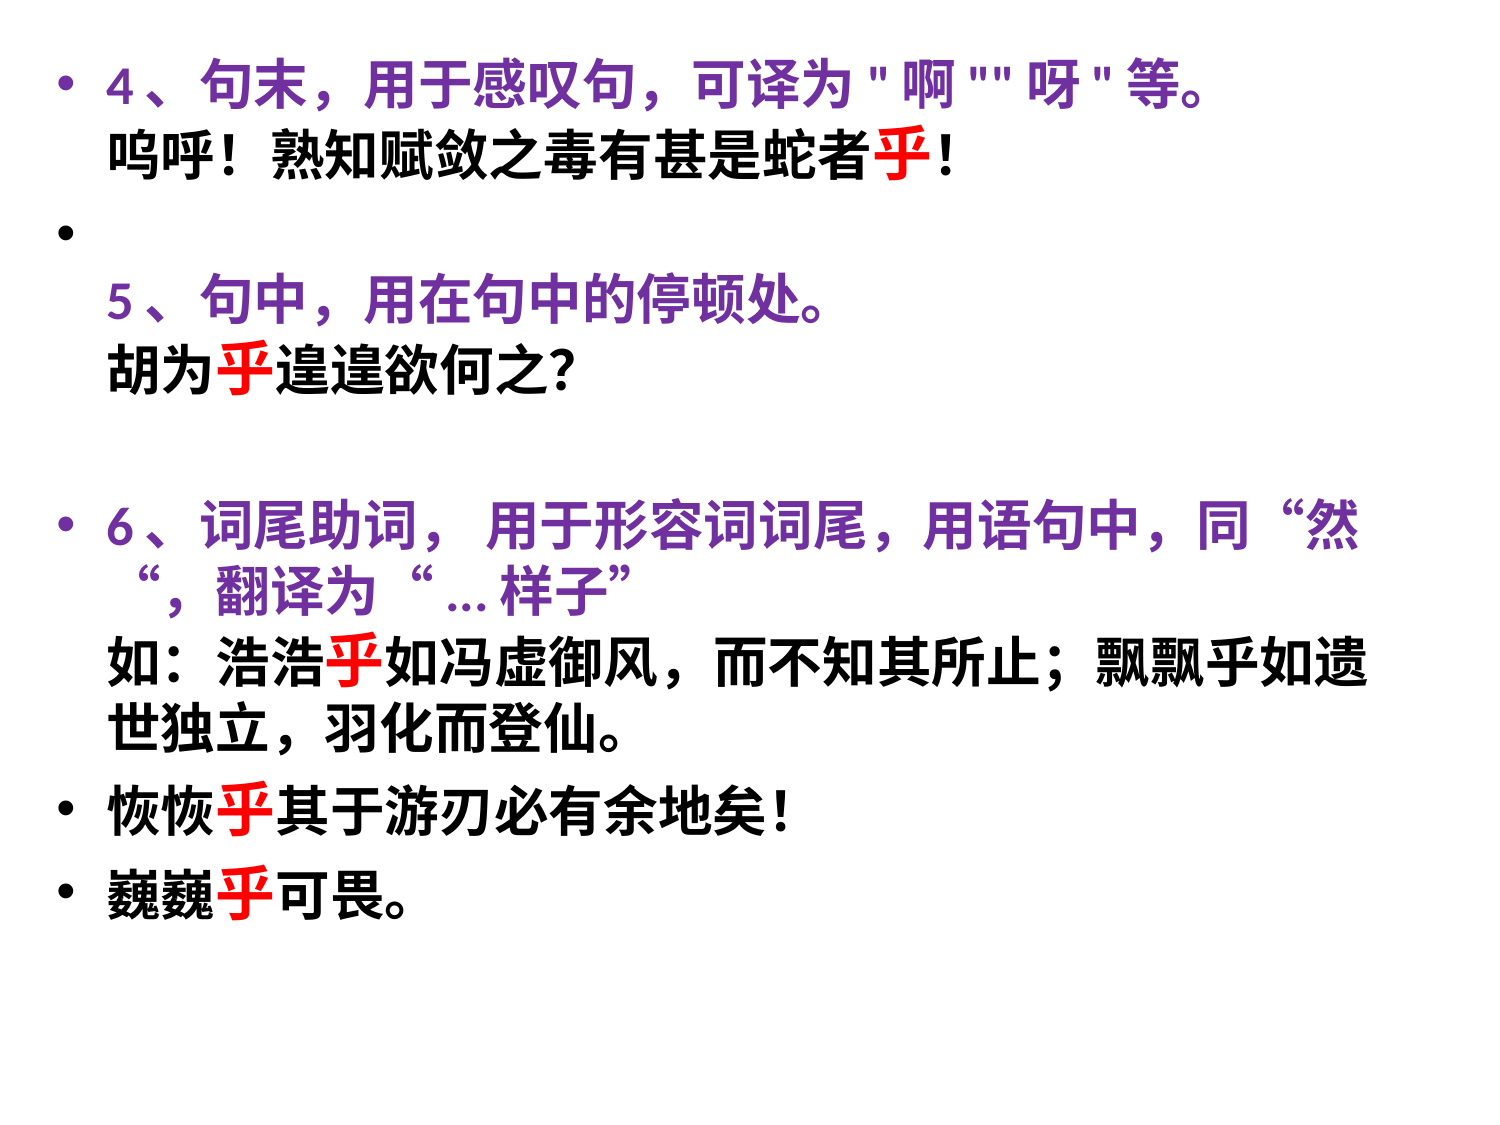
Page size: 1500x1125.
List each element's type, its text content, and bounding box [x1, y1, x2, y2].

list 4、句末，用于感叹句，可译为"啊""呀"等。 呜呼！熟知赋敛之毒有甚是蛇者乎！ 5、句中，用在句中的停顿处。 胡为乎遑遑欲何之？ 6、词尾助词， 用于形容词词尾，用语句中，同“然“，翻译为“...样子” 如：浩浩乎如冯虚御风，而不知其所止；飘飘乎如遗世独立，羽化而登仙。 恢恢乎其于游刃必有余地矣！ 巍巍乎可畏。 [41, 42, 1425, 1005]
